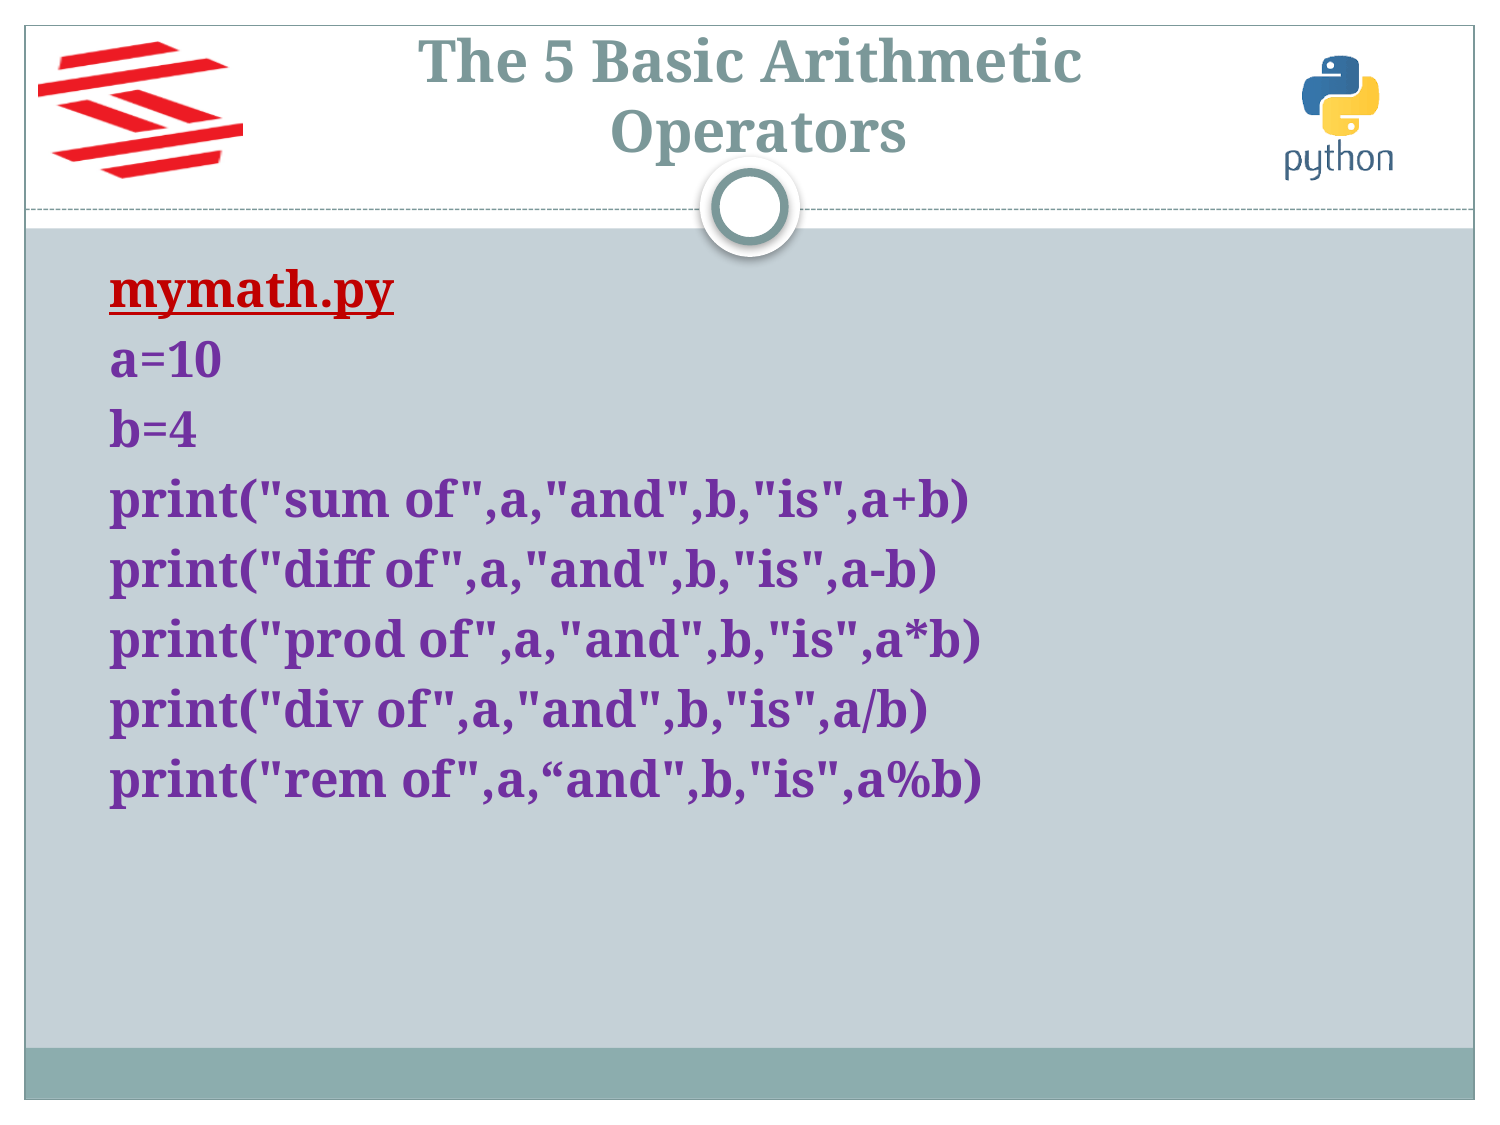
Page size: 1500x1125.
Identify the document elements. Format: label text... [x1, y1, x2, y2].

picture [1206, 53, 1471, 186]
list mymath.py a=10 b=4 print("sum of",a,"and",b,"is",a+b) print("diff of",a,"and",b,"is",a-b) print("prod of",a,"and",b,"is",a*b) print("div of",a,"and",b,"is",a/b) print("rem of",a,“and",b,"is",a%b) [49, 250, 1445, 1047]
title The 5 Basic Arithmetic Operators [248, 46, 1459, 172]
picture [37, 40, 243, 185]
